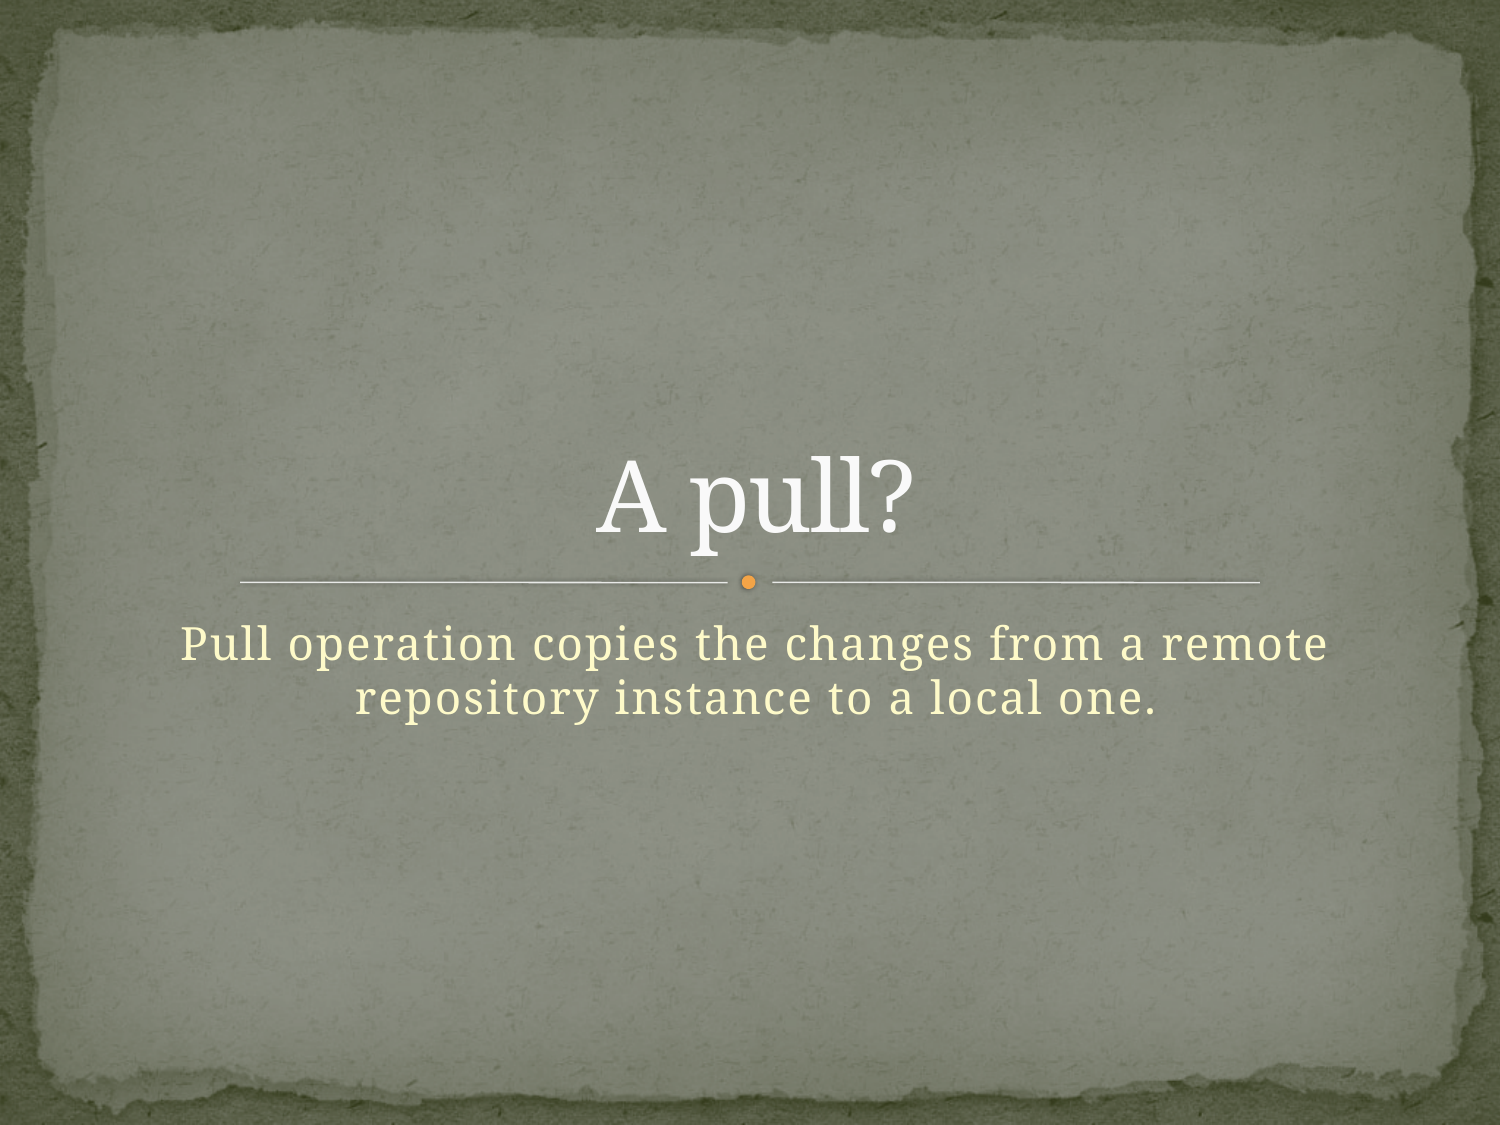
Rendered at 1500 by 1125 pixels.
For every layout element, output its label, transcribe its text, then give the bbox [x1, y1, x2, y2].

subtitle Pull operation copies the changes from a remote repository instance to a local one. [75, 606, 1438, 795]
title A pull? [74, 235, 1438, 561]
